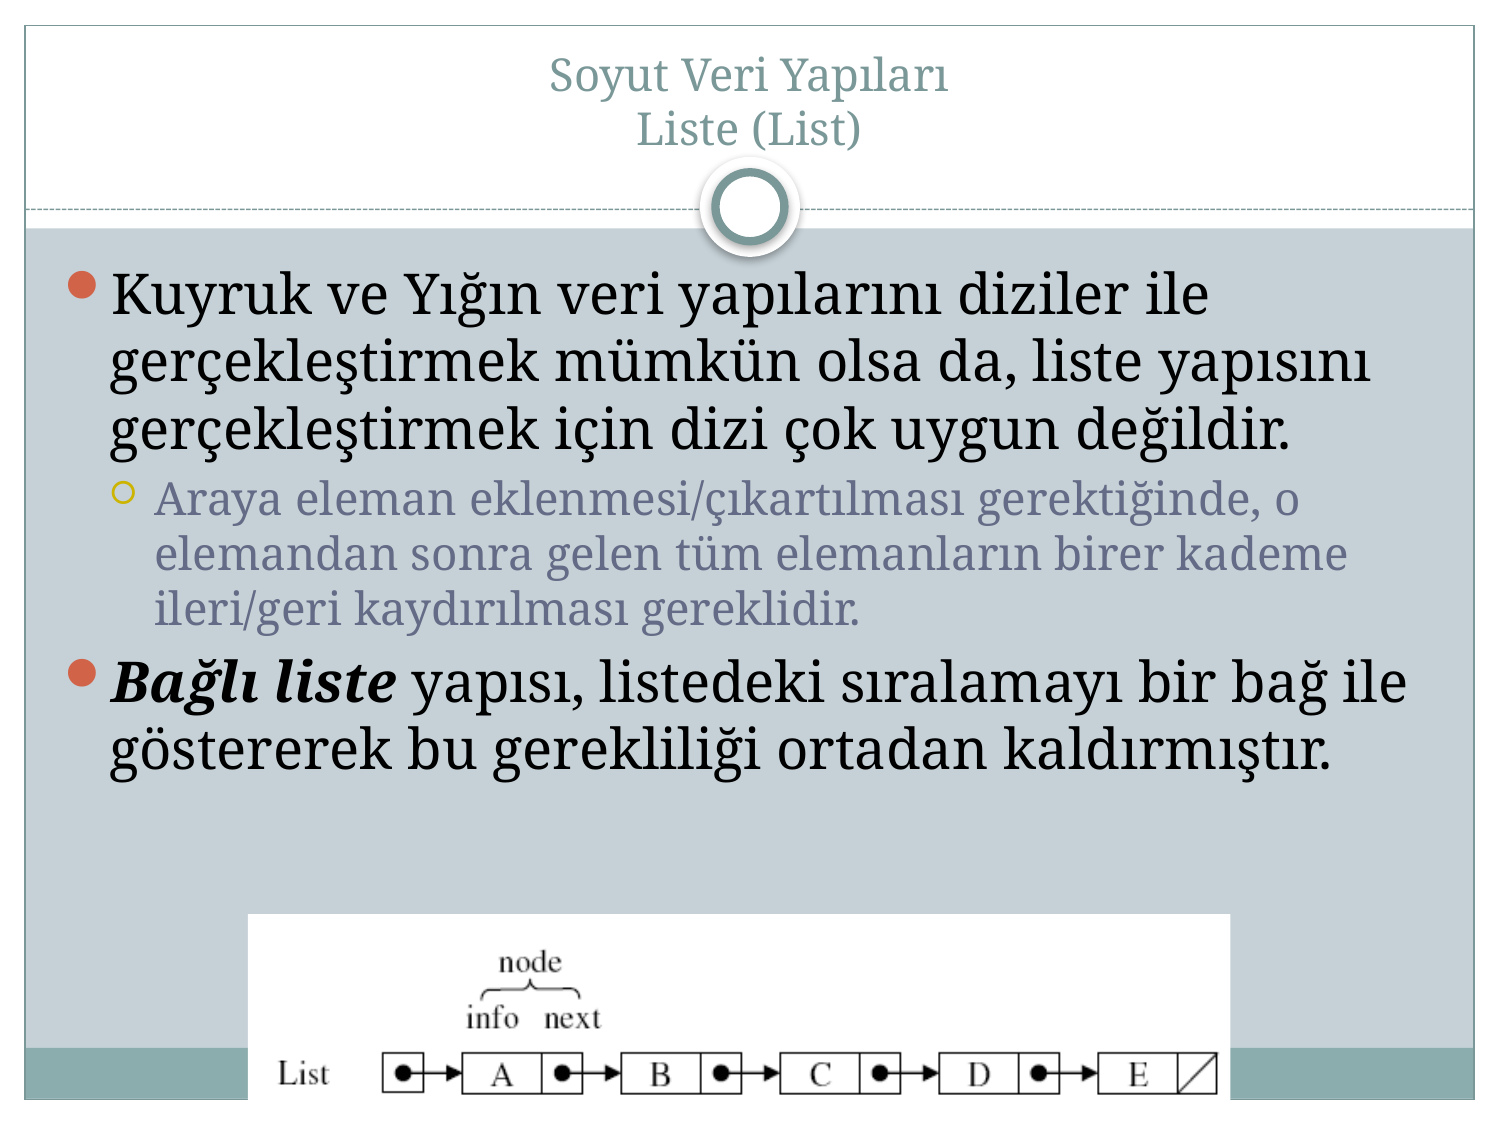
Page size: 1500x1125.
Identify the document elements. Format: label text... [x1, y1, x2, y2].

picture [247, 913, 1231, 1110]
list Kuyruk ve Yığın veri yapılarını diziler ile gerçekleştirmek mümkün olsa da, liste yapısını gerçekleştirmek için dizi çok uygun değildir. Araya eleman eklenmesi/çıkartılması gerektiğinde, o elemandan sonra gelen tüm elemanların birer kademe ileri/geri kaydırılması gereklidir. Bağlı liste yapısı, listedeki sıralamayı bir bağ ile göstererek bu gerekliliği ortadan kaldırmıştır. [49, 250, 1445, 1001]
title Soyut Veri Yapıları Liste (List) [49, 37, 1450, 162]
